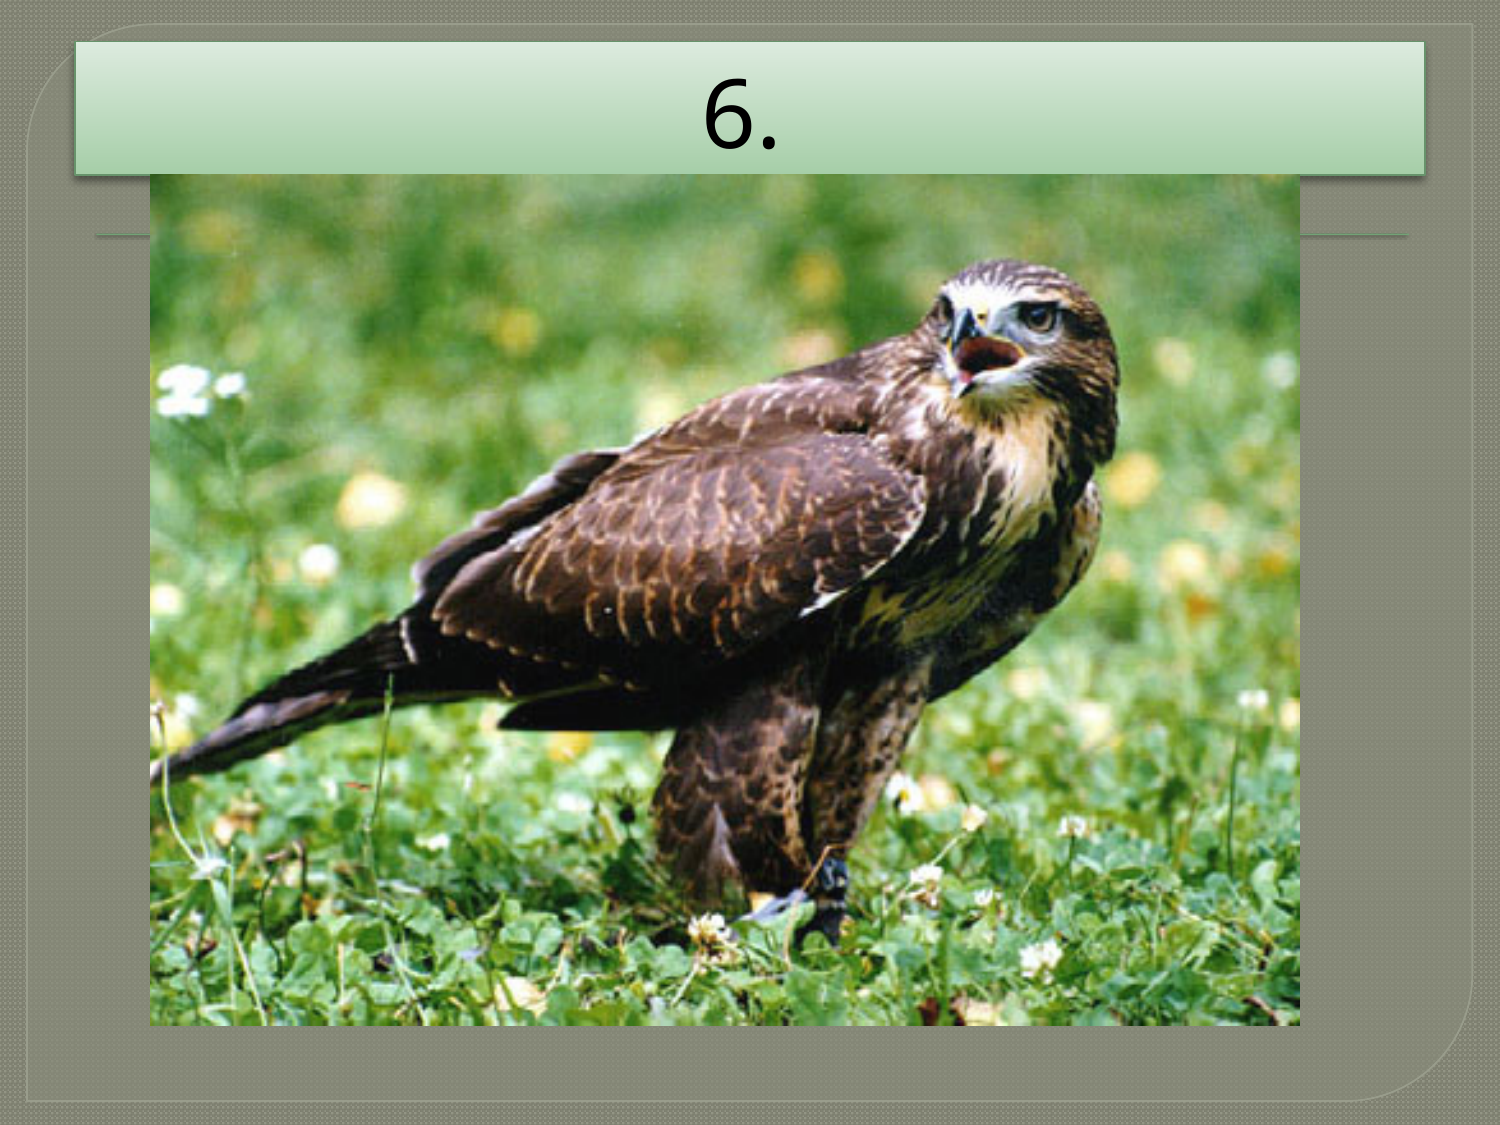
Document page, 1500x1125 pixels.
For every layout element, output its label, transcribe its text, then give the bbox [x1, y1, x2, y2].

picture [149, 174, 1301, 1027]
text_box 6. [74, 41, 1426, 176]
